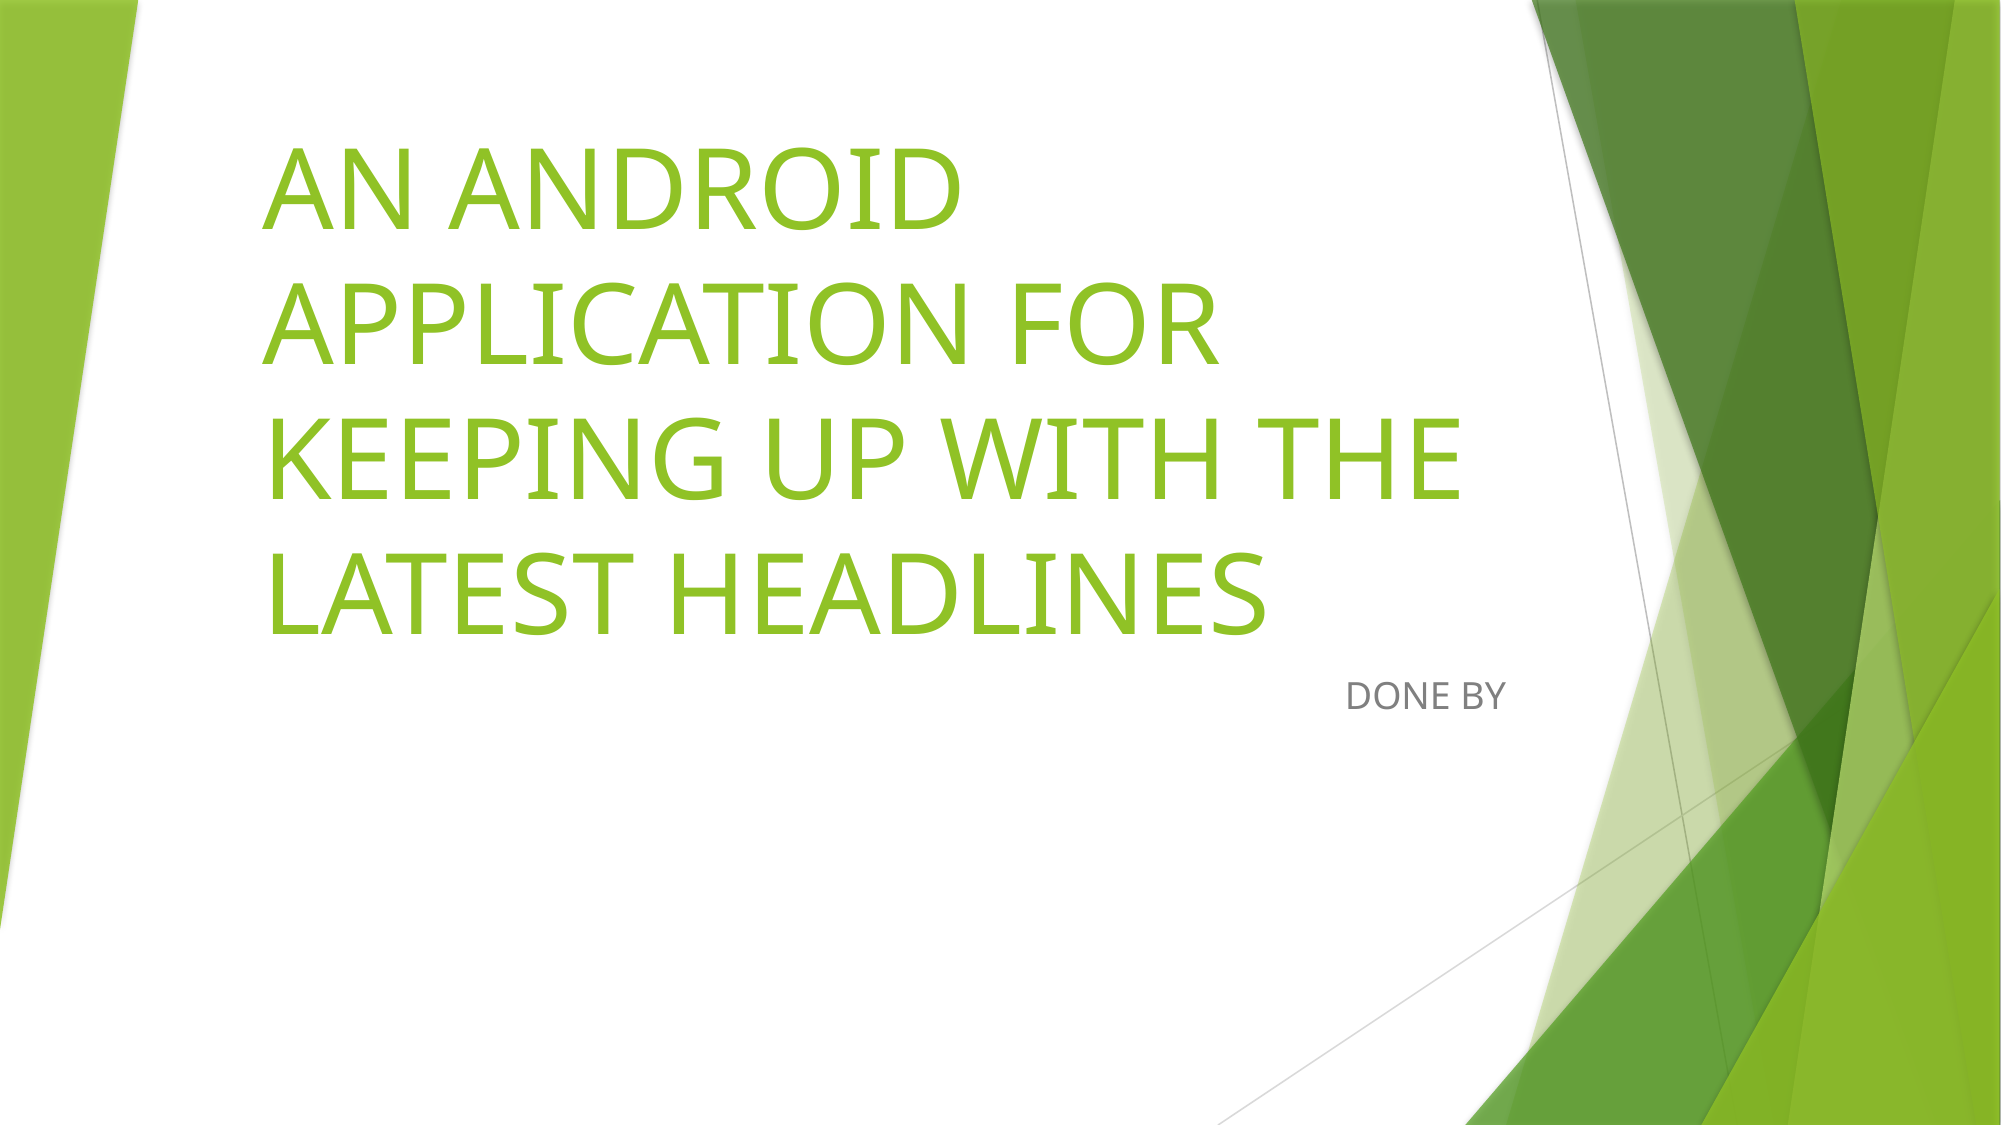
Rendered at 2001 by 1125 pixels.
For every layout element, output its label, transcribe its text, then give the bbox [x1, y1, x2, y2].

subtitle DONE BY [247, 664, 1522, 845]
title AN ANDROID APPLICATION FOR KEEPING UP WITH THE LATEST HEADLINES [247, 394, 1522, 664]
